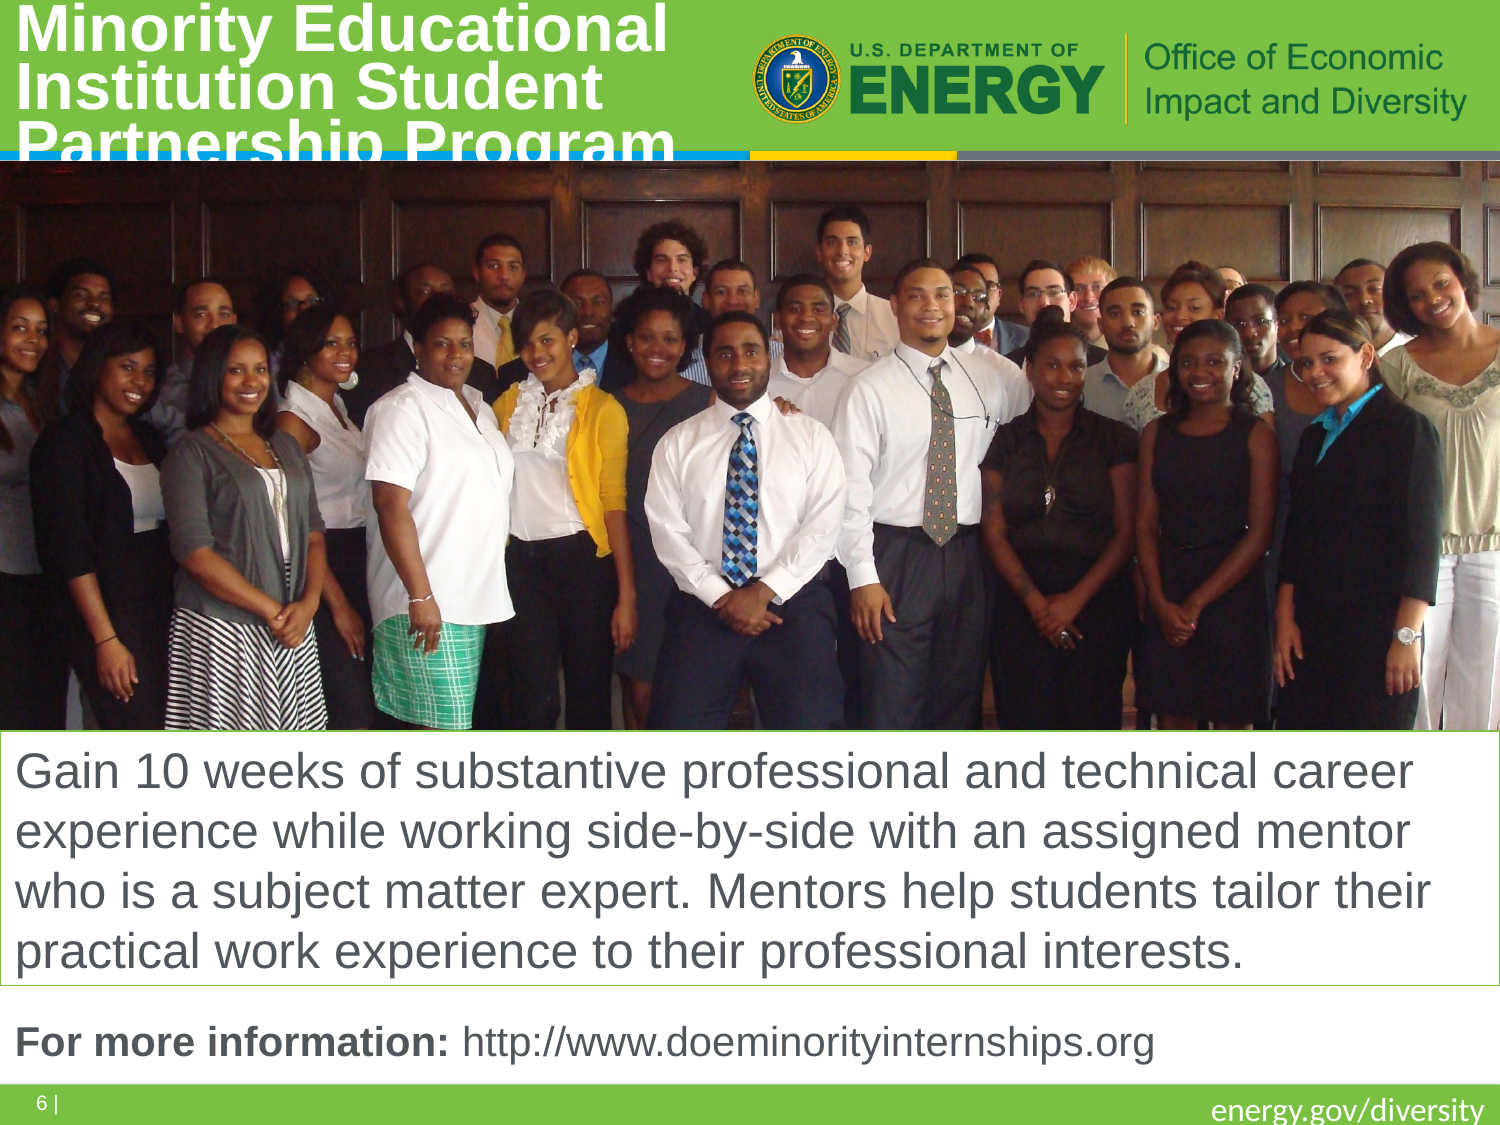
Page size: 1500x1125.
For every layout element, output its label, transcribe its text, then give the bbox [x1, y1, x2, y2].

picture [0, 161, 1500, 731]
title Minority Educational Institution Student Partnership Program [0, 0, 981, 159]
picture [981, 33, 1467, 125]
text_box Gain 10 weeks of substantive professional and technical career experience while working side-by-side with an assigned mentor who is a subject matter expert. Mentors help students tailor their practical work experience to their professional interests. [0, 738, 1500, 986]
text_box For more information: http://www.doeminorityinternships.org [0, 1007, 1253, 1073]
